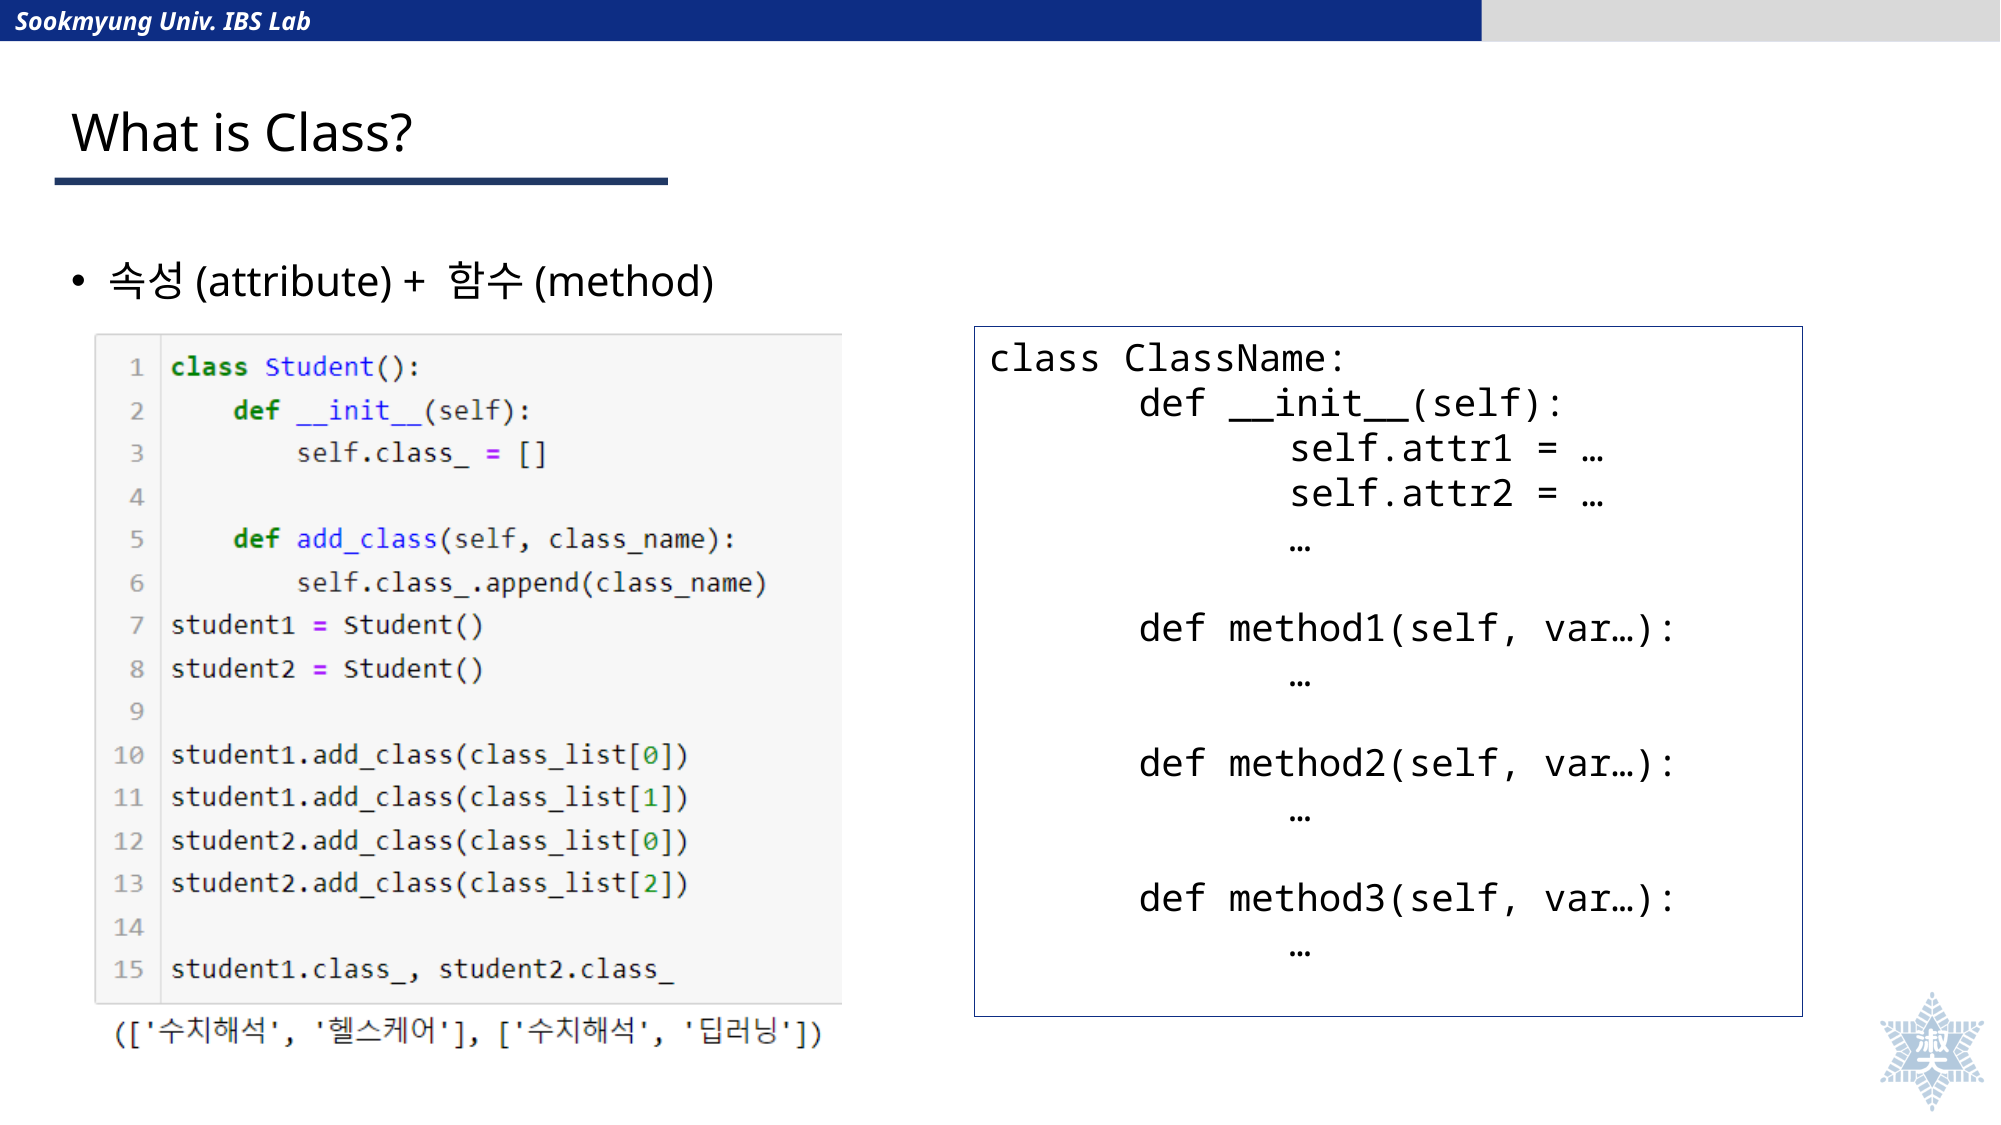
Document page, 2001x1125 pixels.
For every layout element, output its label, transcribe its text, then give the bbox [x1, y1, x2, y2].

text_box class ClassName: def __init__(self): self.attr1 = … self.attr2 = … … def method1(self, var…): … def method2(self, var…): … def method3(self, var…): … [974, 326, 1803, 1017]
title What is Class? [56, 71, 1946, 171]
picture [90, 326, 842, 1058]
list 속성(attribute) + 함수(method) [56, 252, 917, 1072]
